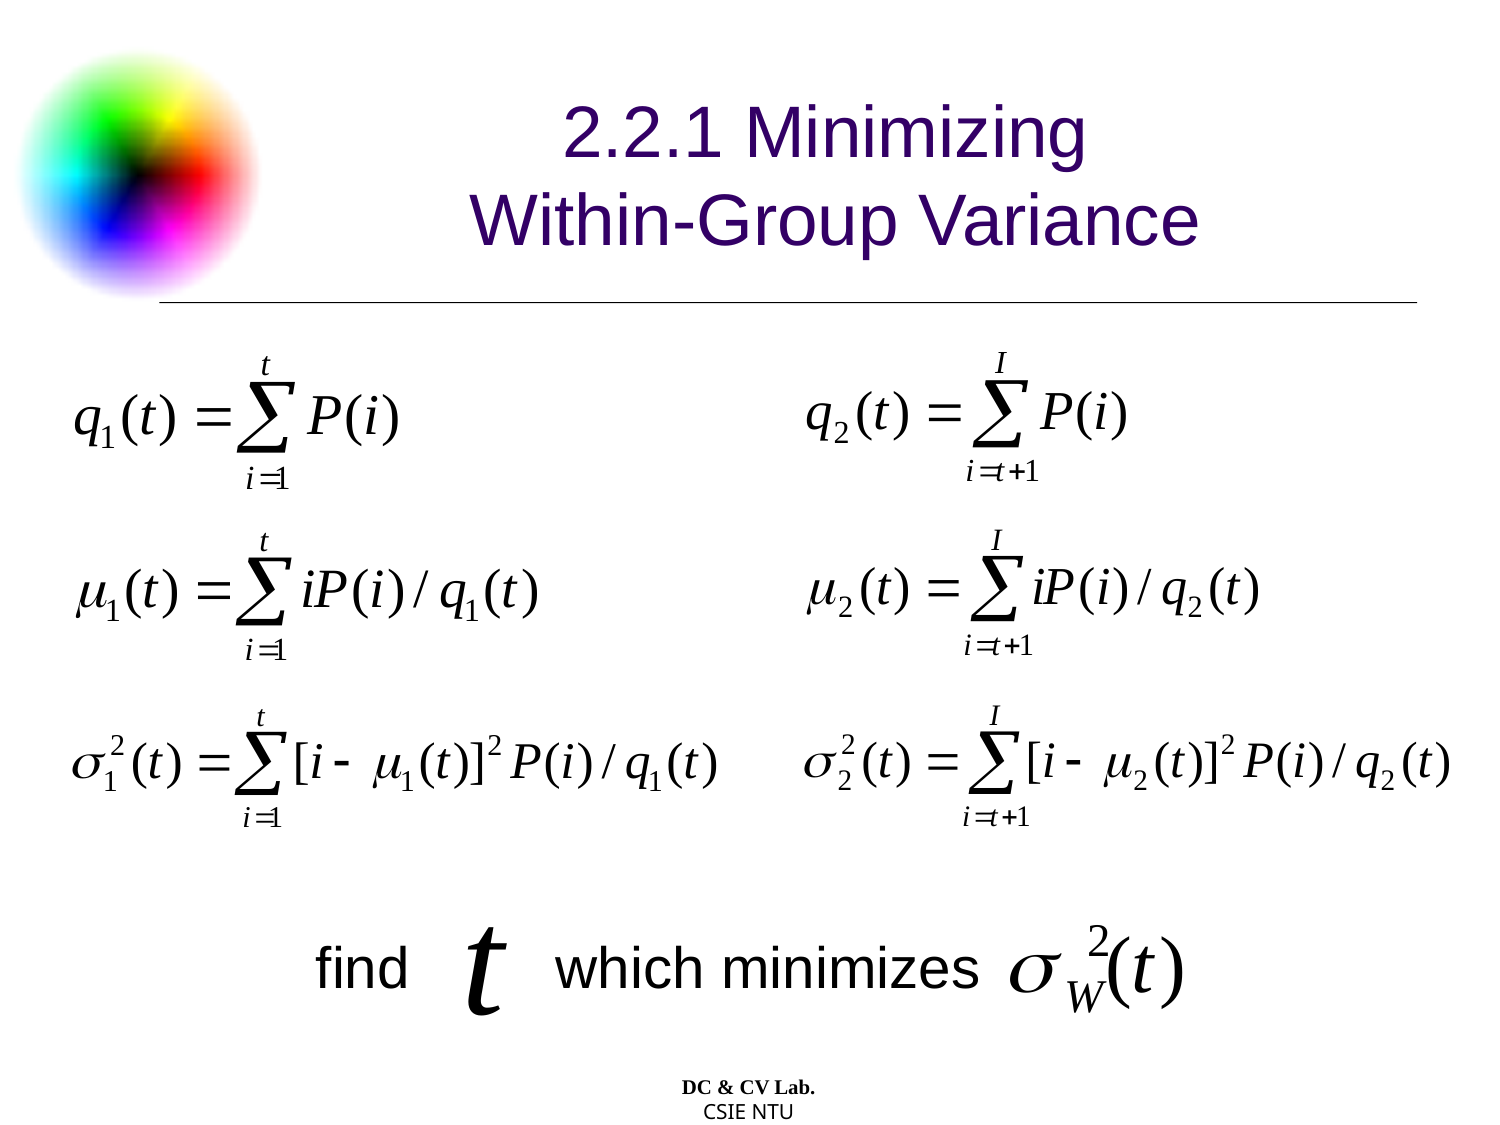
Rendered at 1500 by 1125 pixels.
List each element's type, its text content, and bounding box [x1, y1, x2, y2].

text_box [796, 692, 1459, 838]
picture [0, 42, 272, 318]
text_box find which minimizes [301, 922, 437, 1008]
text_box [64, 692, 727, 839]
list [796, 337, 1140, 494]
text_box find which minimizes [538, 922, 992, 1008]
title 2.2.1 Minimizing Within-Group Variance [171, 54, 1500, 268]
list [64, 337, 412, 502]
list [64, 515, 550, 673]
footer DC & CV Lab. CSIE NTU [510, 1066, 987, 1125]
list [796, 515, 1270, 667]
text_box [997, 904, 1200, 1033]
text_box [442, 898, 534, 1054]
